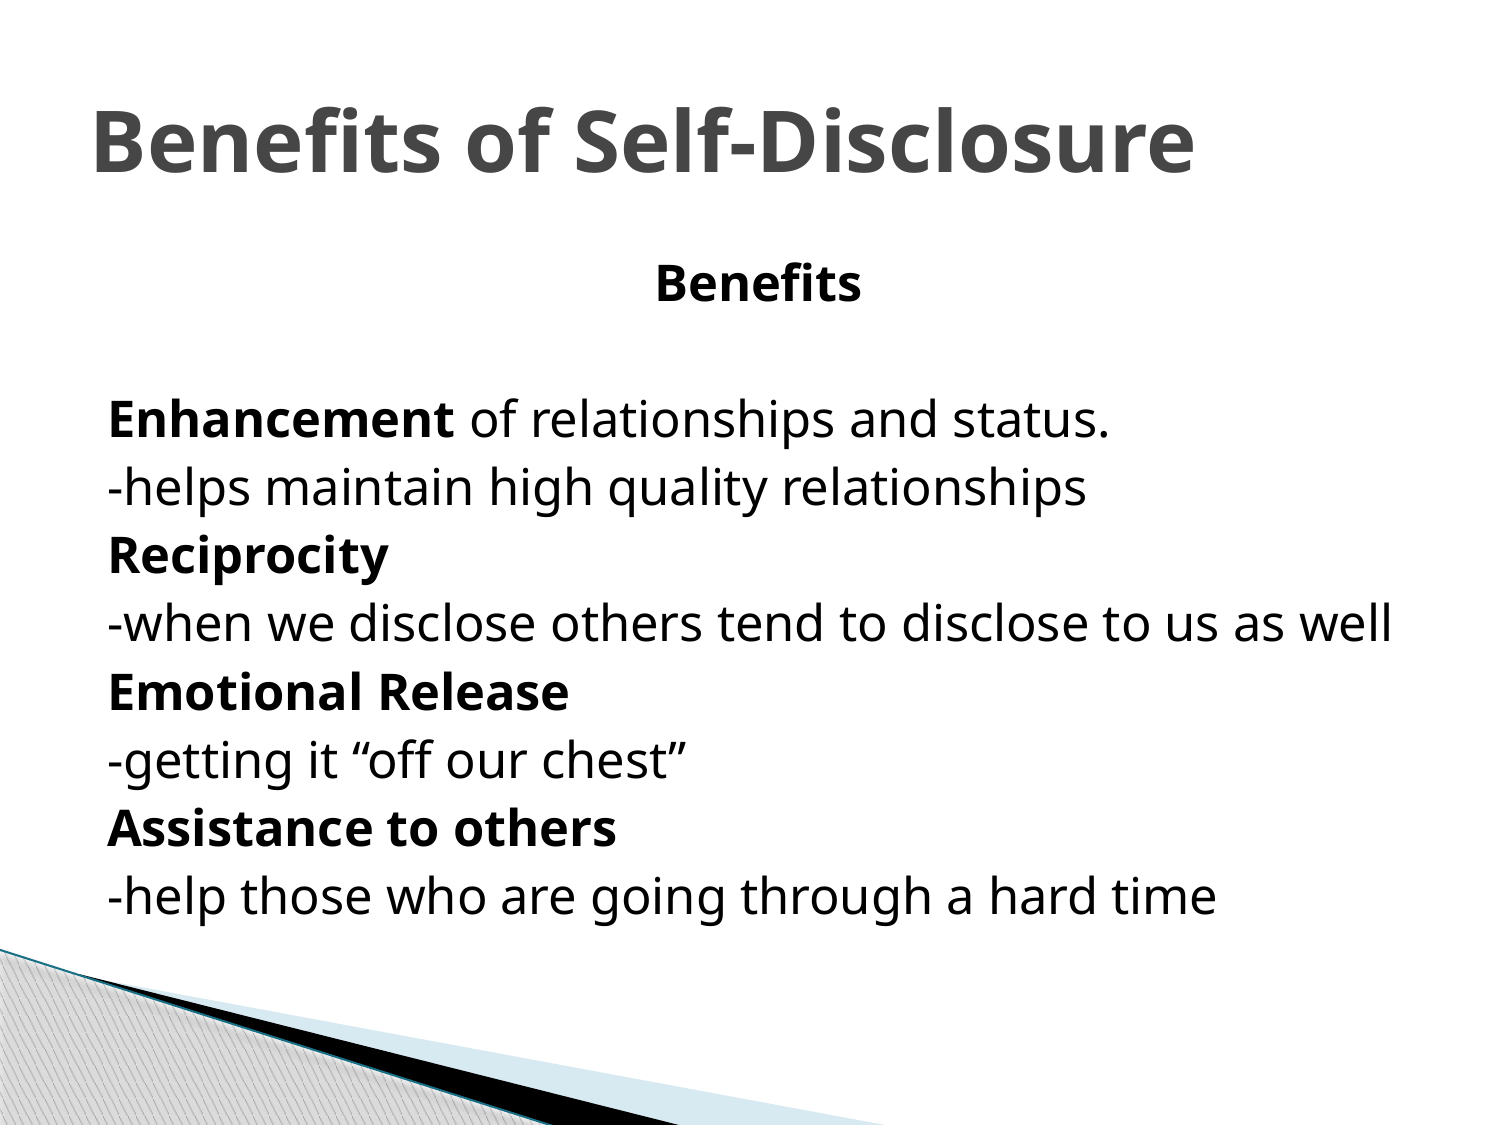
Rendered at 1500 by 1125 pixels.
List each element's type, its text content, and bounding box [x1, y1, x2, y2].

list Benefits Enhancement of relationships and status. -helps maintain high quality relationships Reciprocity -when we disclose others tend to disclose to us as well Emotional Release -getting it “off our chest” Assistance to others -help those who are going through a hard time [75, 243, 1425, 986]
title Benefits of Self-Disclosure [75, 45, 1425, 233]
